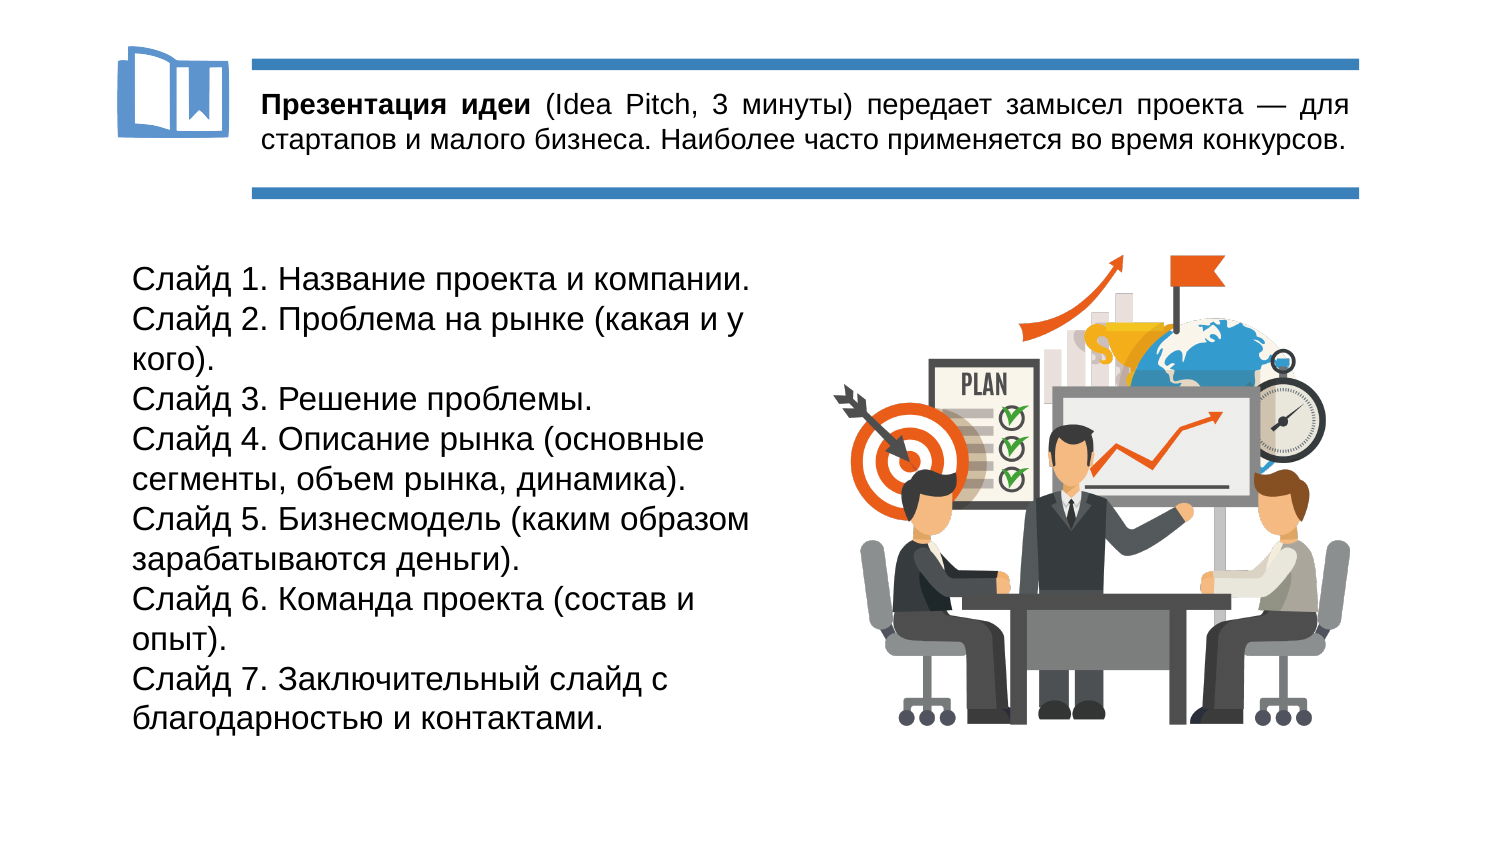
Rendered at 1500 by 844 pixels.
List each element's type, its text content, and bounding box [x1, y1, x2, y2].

text_box Презентация идеи (Idea Pitch, 3 минуты) передает замысел проекта — для стартапов и малого бизнеса. Наиболее часто применяется во время конкурсов. [246, 78, 1366, 163]
picture [808, 231, 1407, 739]
picture [116, 46, 247, 138]
text_box [250, 185, 1361, 201]
text_box Слайд 1. Название проекта и компании. Слайд 2. Проблема на рынке (какая и у кого). Слайд 3. Решение проблемы. Слайд 4. Описание рынка (основные сегменты, объем рынка, динамика). Слайд 5. Бизнес­модель (каким образом зарабатываются деньги). Слайд 6. Команда проекта (состав и опыт). Слайд 7. Заключительный слайд с благодарностью и контактами. [117, 250, 806, 744]
text_box [251, 56, 1361, 72]
